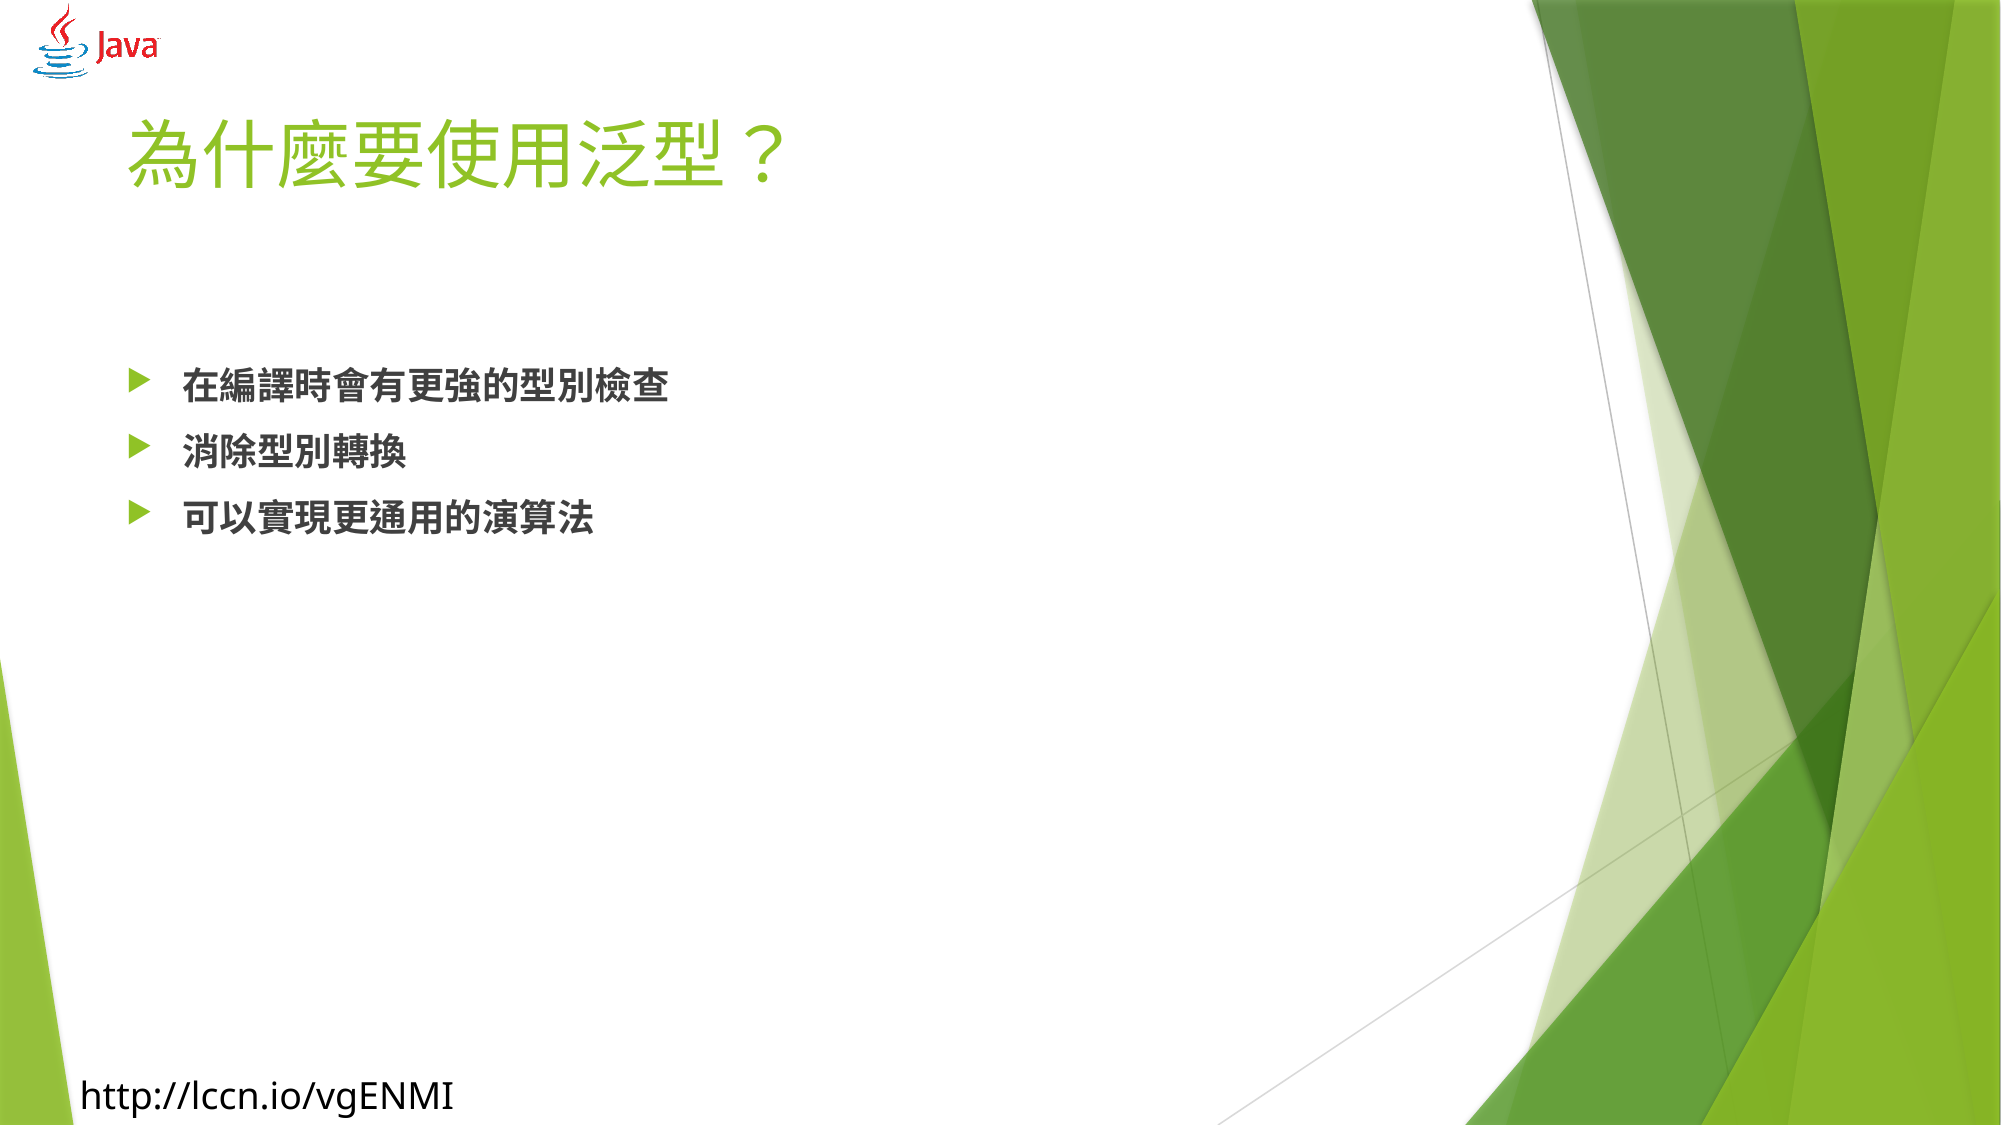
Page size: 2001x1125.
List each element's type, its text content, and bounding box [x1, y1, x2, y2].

title 為什麼要使用泛型？ [111, 99, 1522, 317]
picture [27, 1, 165, 79]
list 在編譯時會有更強的型別檢查 消除型別轉換 可以實現更通用的演算法 [111, 354, 1522, 992]
